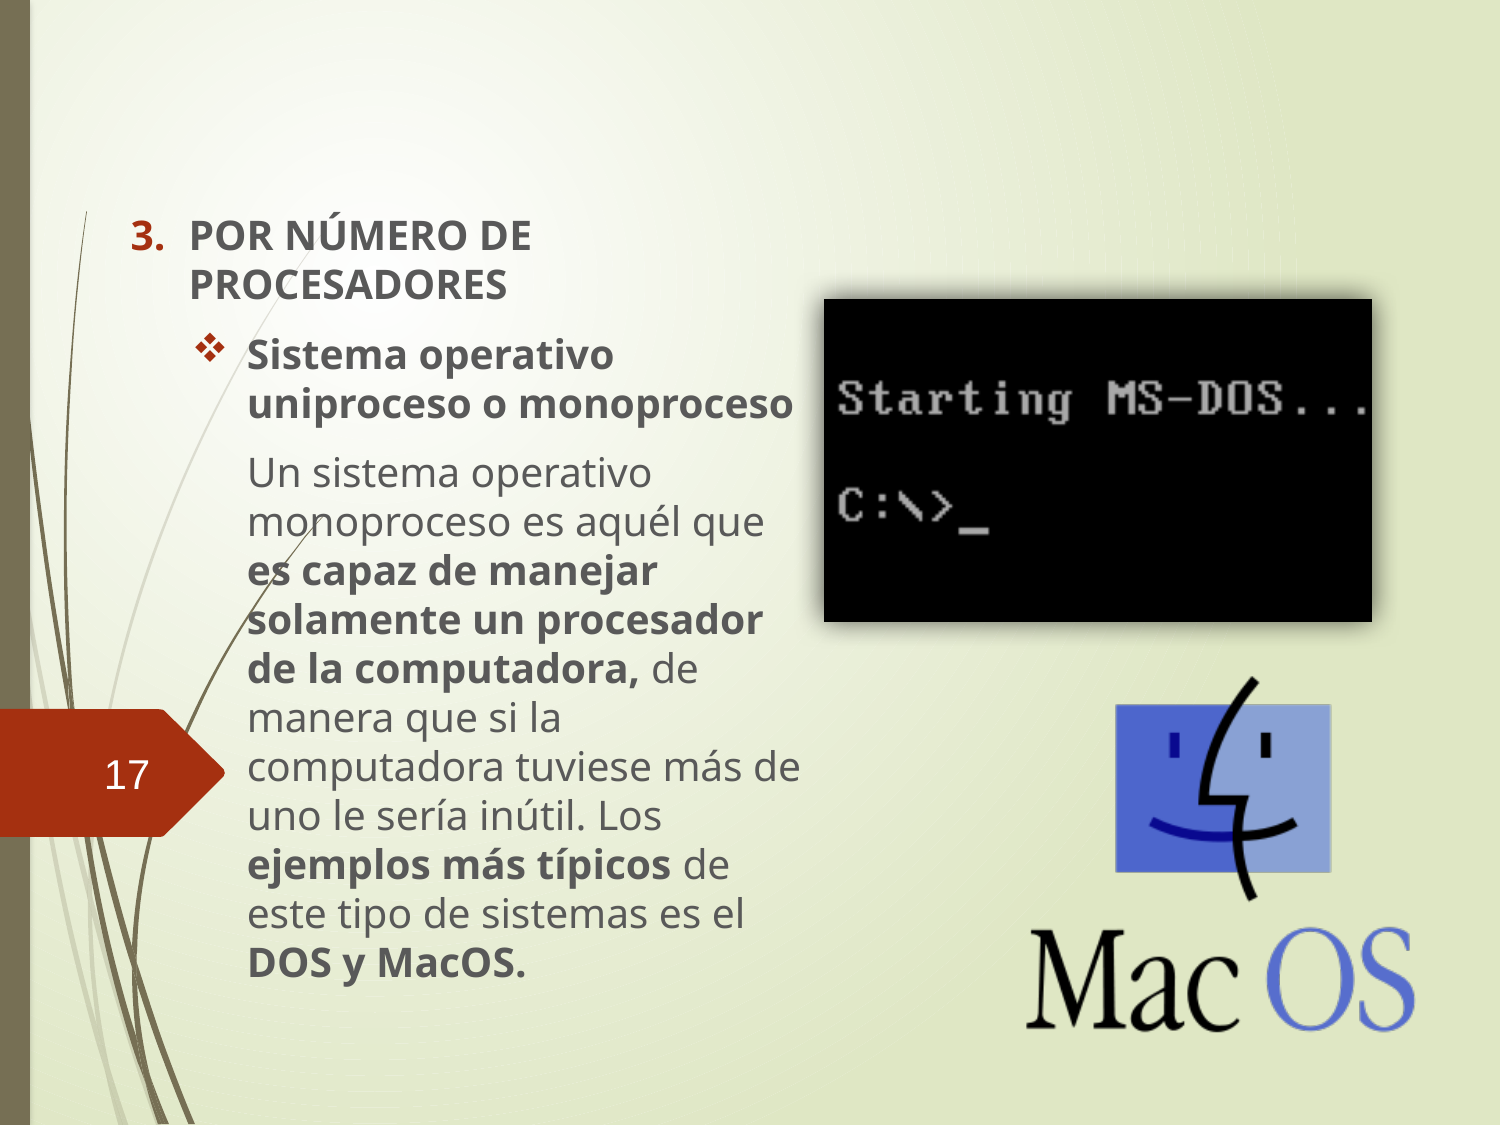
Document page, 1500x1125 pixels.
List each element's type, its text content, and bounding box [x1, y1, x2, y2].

picture [823, 299, 1372, 622]
picture [985, 650, 1456, 1060]
subtitle POR NÚMERO DE PROCESADORES Sistema operativo uniproceso o monoproceso Un sistema operativo monoproceso es aquél que es capaz de manejar solamente un procesador de la computadora, de manera que si la computadora tuviese más de uno le sería inútil. Los ejemplos más típicos de este tipo de sistemas es el DOS y MacOS. [115, 202, 825, 1041]
slide_number 17 [69, 742, 166, 803]
